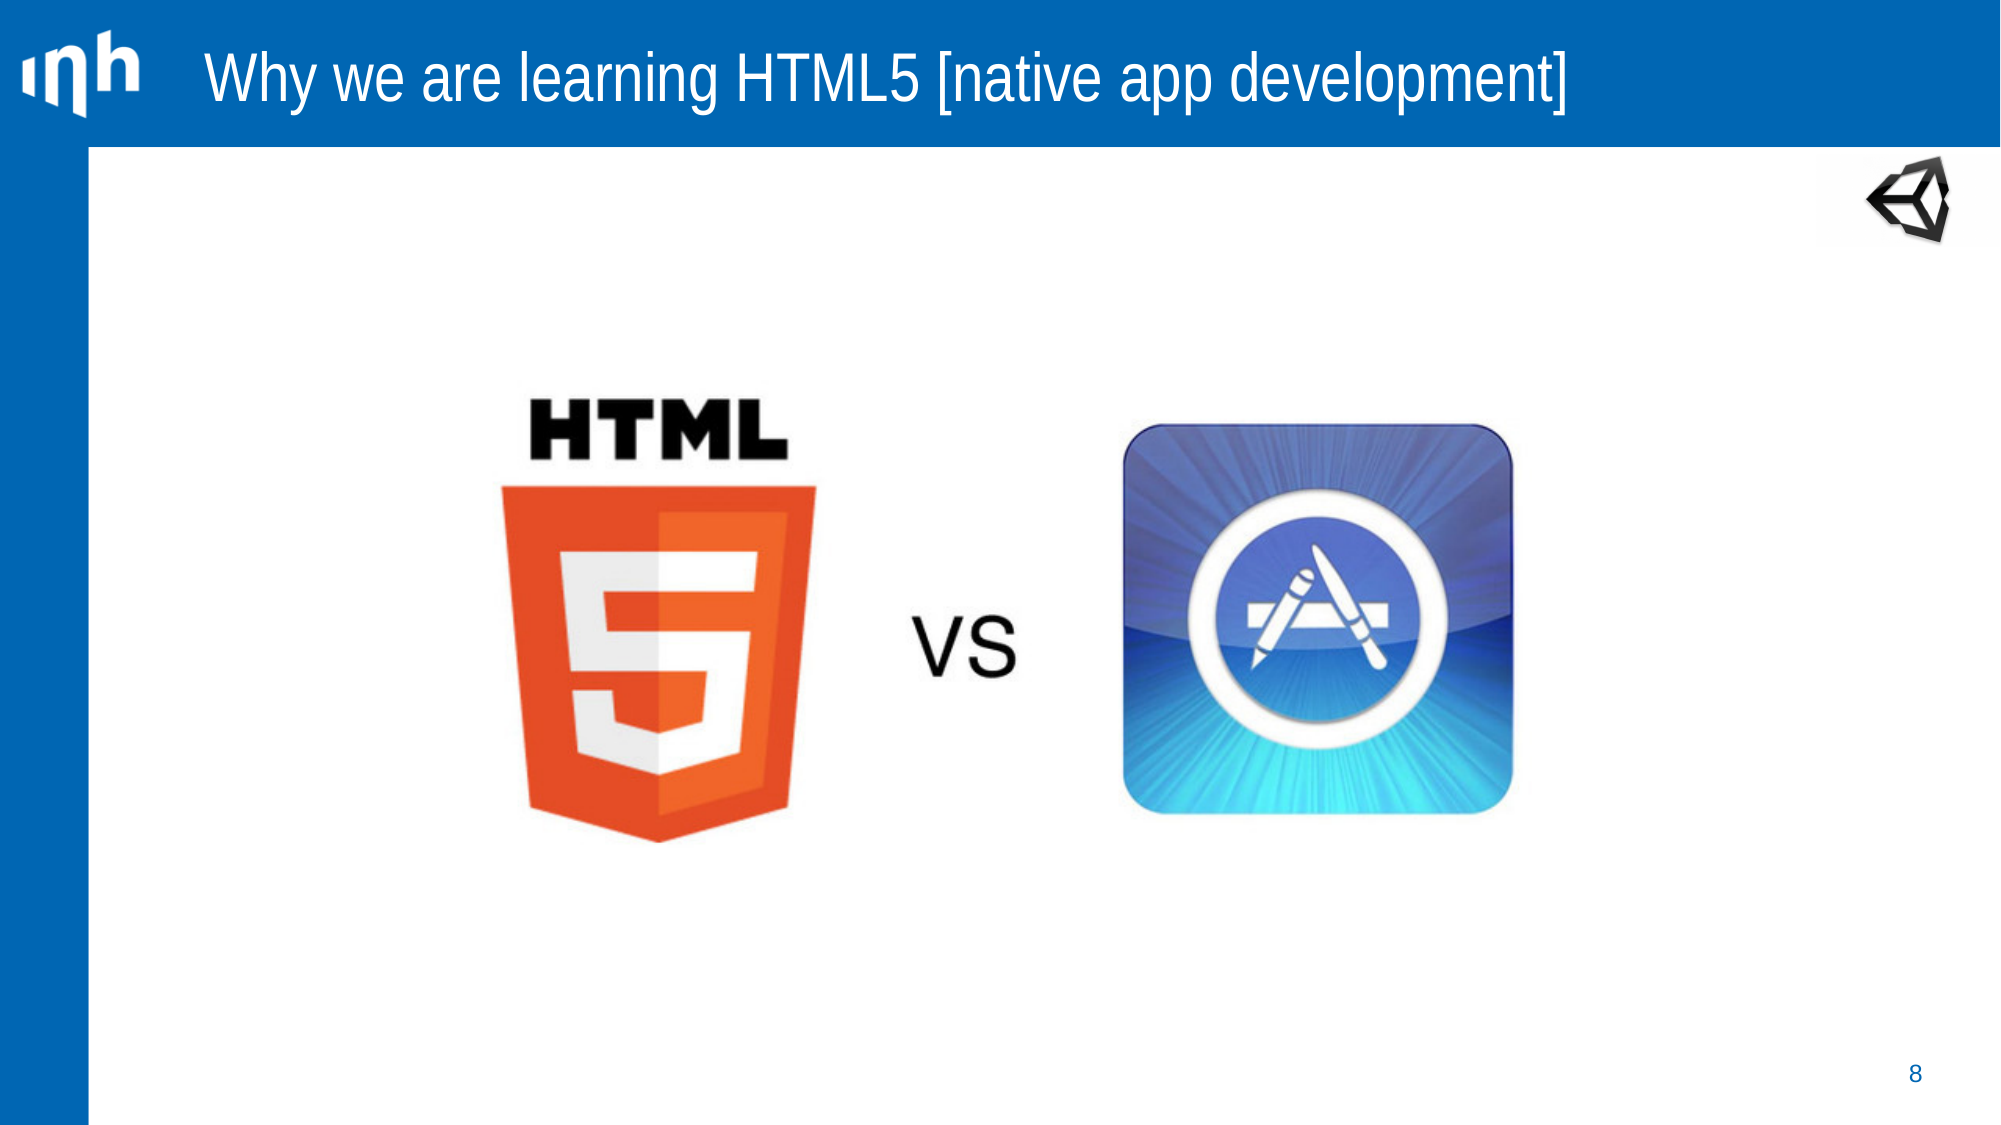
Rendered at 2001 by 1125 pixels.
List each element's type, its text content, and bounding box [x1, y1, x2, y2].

text_box Why we are learning HTML5 [native app development] [189, 16, 1689, 124]
picture [0, 0, 2001, 1125]
text_box 8 [1782, 1042, 1938, 1103]
